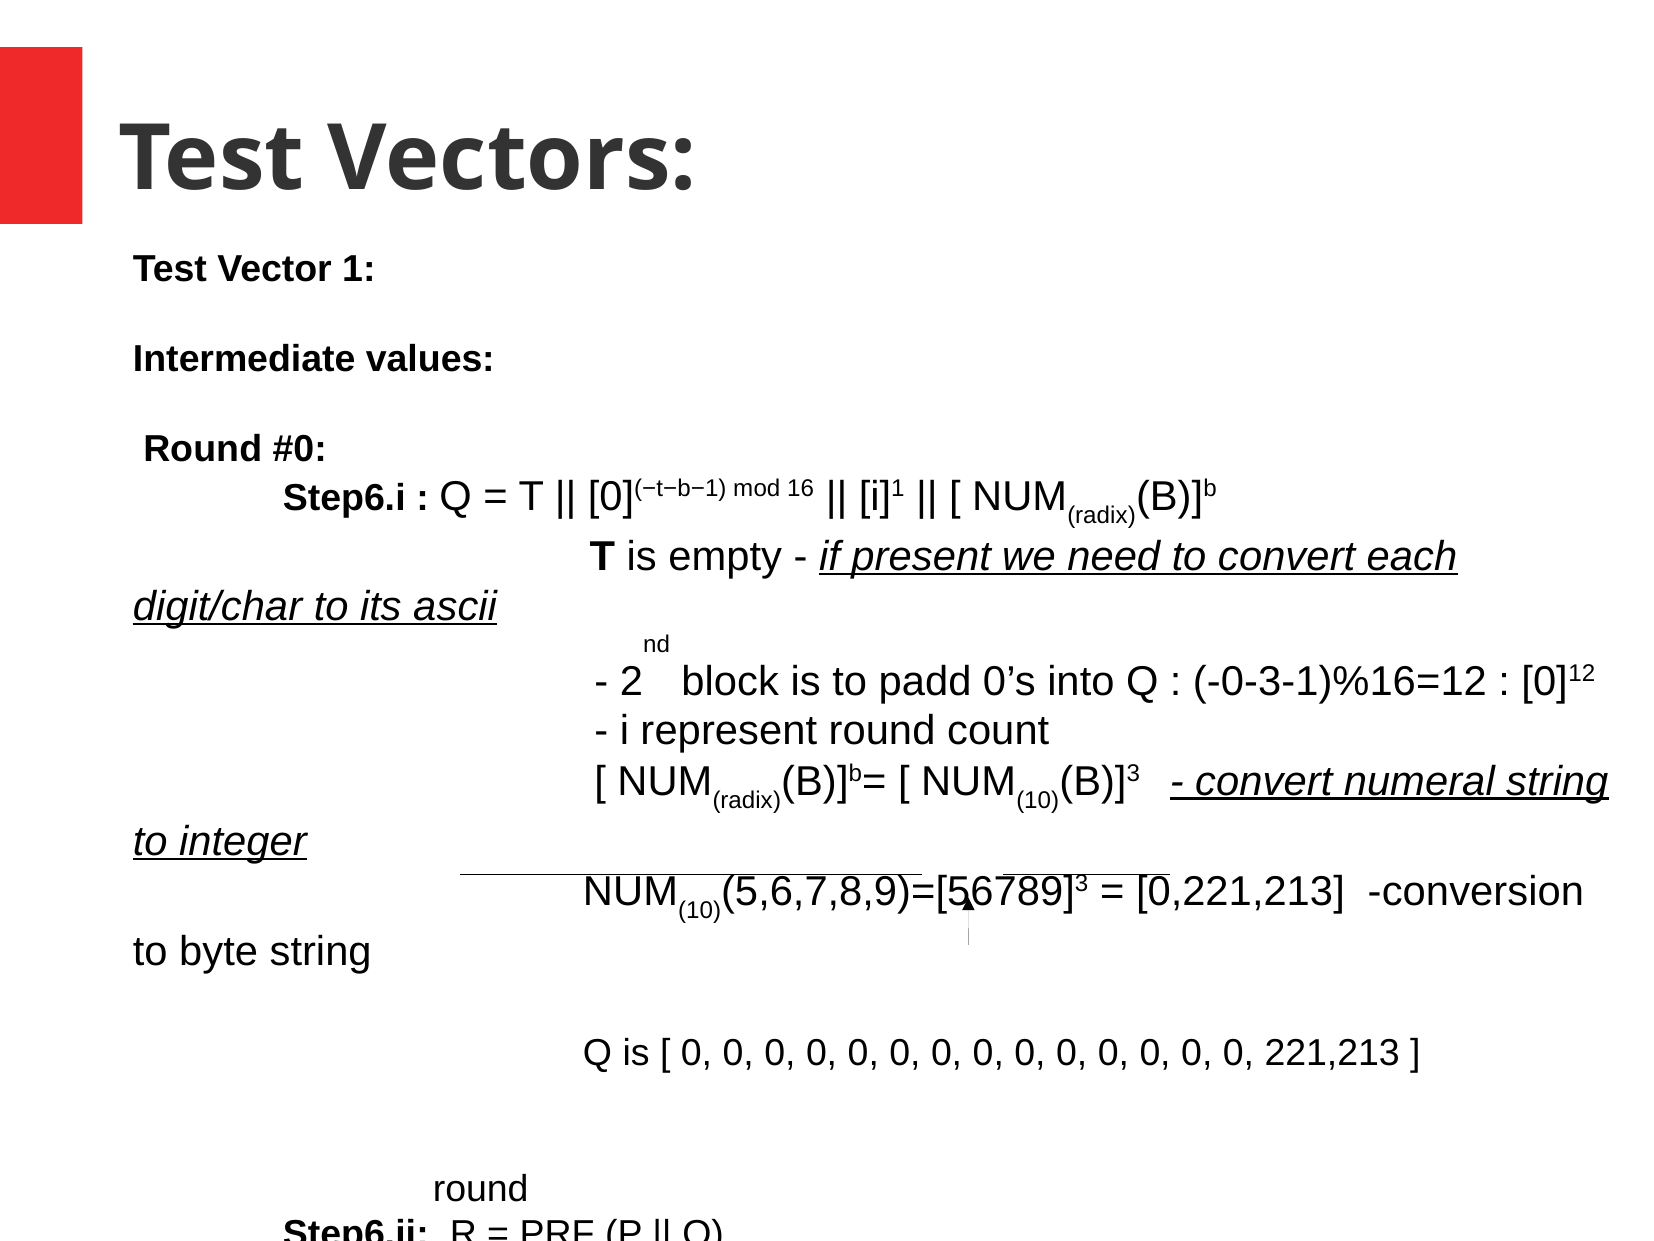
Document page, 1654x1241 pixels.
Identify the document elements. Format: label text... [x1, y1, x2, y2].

text_box [962, 897, 975, 945]
text_box Test Vector 1: Intermediate values: Round #0: Step6.i : Q = T || [0](−t−b−1) mod 16 || [i]1 || [ NUM(radix)(B)]b T is empty - if present we need to convert each digit/char to its ascii - 2nd block is to padd 0’s into Q : (-0-3-1)%16=12 : [0]12 - i represent round count [ NUM(radix)(B)]b= [ NUM(10)(B)]3 - convert numeral string to integer NUM(10)(5,6,7,8,9)=[56789]3 = [0,221,213] -conversion to byte string Q is [ 0, 0, 0, 0, 0, 0, 0, 0, 0, 0, 0, 0, 0, 0, 221,213 ] round Step6.ii: R = PRF (P || Q) R is [ 195, 184, 41, 161, 232, 100, 43, 120, 204, 41,148, 123, 59, 147, 219, 99 ] Step6.iii: S is c3b829a1e8642b78 - first d bytes of 6.iii step [118, 236, 1630, 1241]
text_box Test Vectors: [118, 49, 1571, 236]
